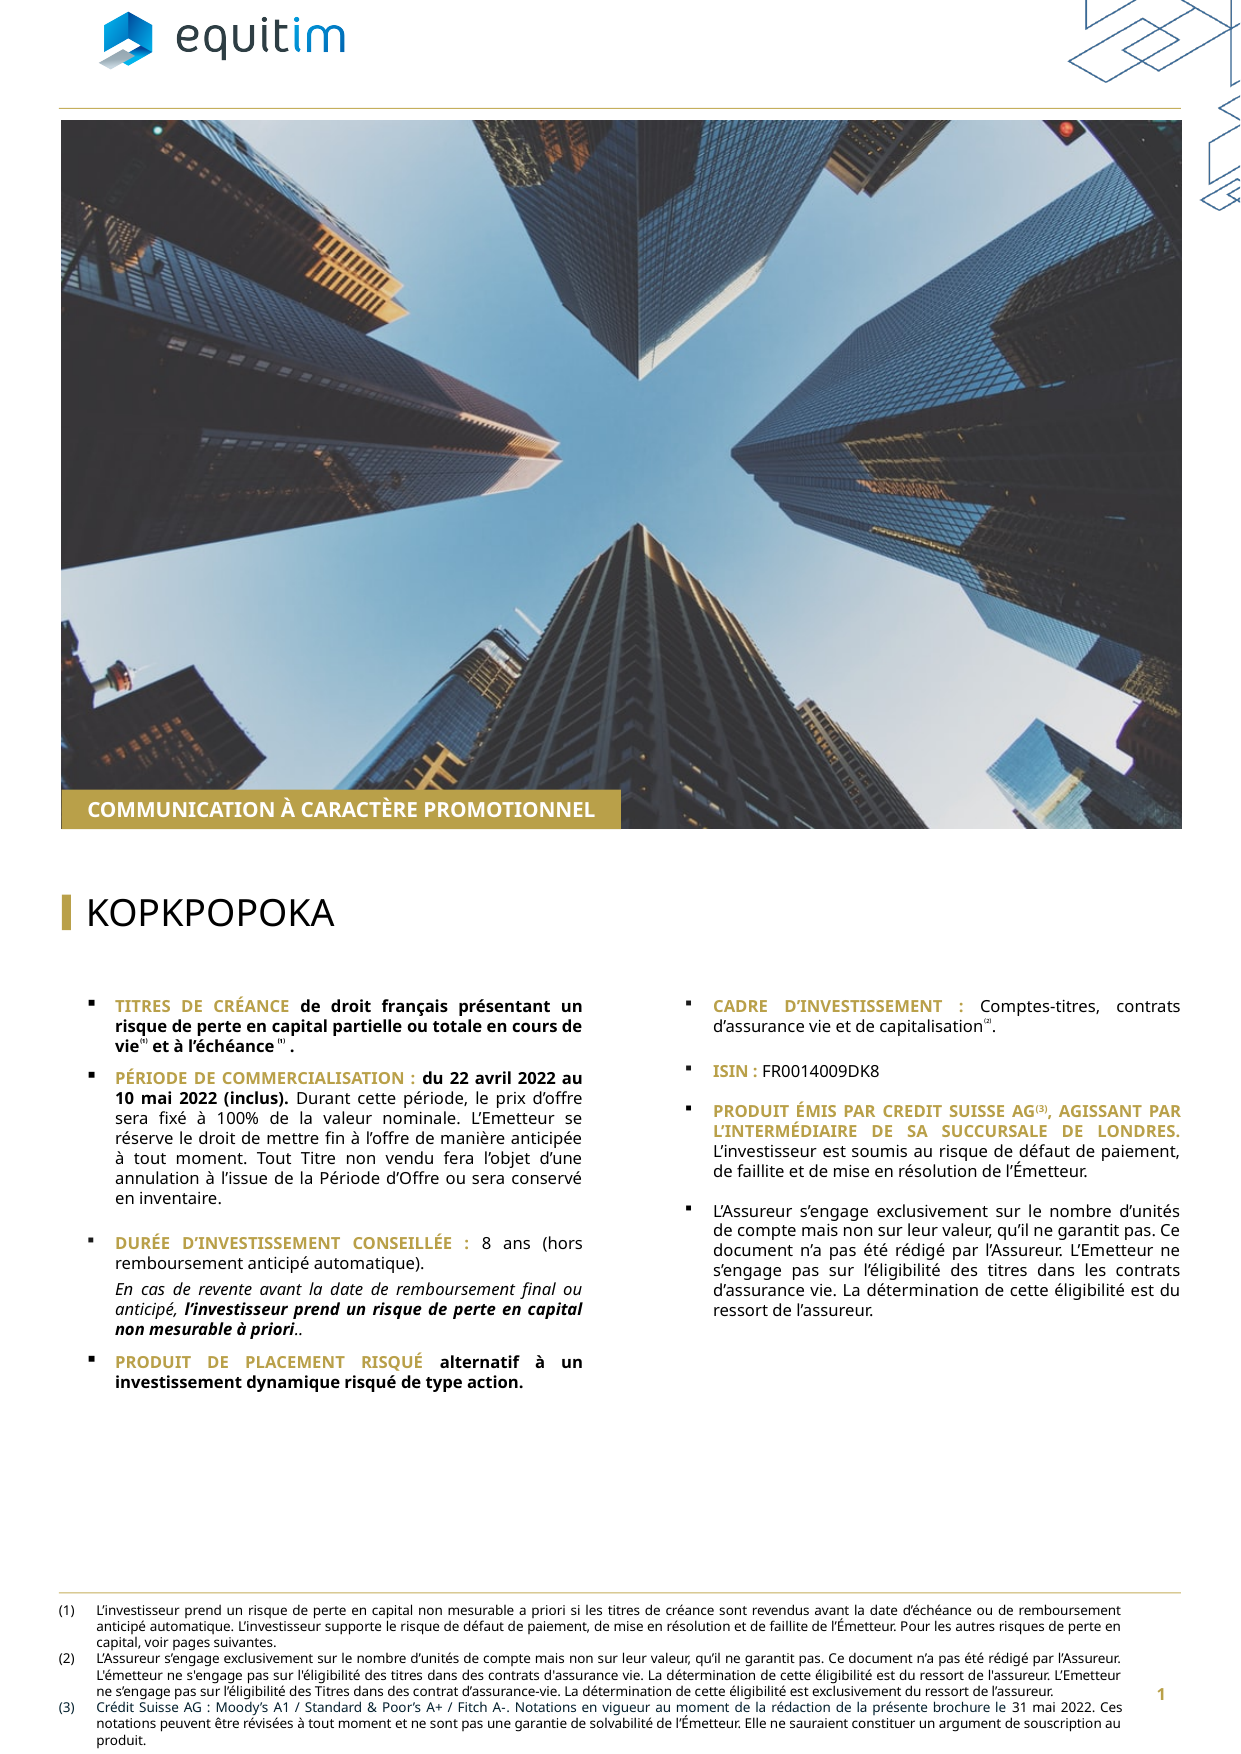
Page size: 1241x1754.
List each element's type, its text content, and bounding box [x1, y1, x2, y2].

text_box L’investisseur prend un risque de perte en capital non mesurable a priori si les titres de créance sont revendus avant la date d’échéance ou de remboursement anticipé automatique. L’investisseur supporte le risque de défaut de paiement, de mise en résolution et de faillite de l’Émetteur. Pour les autres risques de perte en capital, voir pages suivantes. L’Assureur s’engage exclusivement sur le nombre d’unités de compte mais non sur leur valeur, qu’il ne garantit pas. Ce document n’a pas été rédigé par l’Assureur. L'émetteur ne s'engage pas sur l'éligibilité des titres dans des contrats d'assurance vie. La détermination de cette éligibilité est du ressort de l'assureur. L’Emetteur ne s’engage pas sur l’éligibilité des Titres dans des contrat d’assurance-vie. La détermination de cette éligibilité est exclusivement du ressort de l’assureur. Crédit Suisse AG : Moody’s A1 / Standard & Poor’s A+ / Fitch A-. Notations en vigueur au moment de la rédaction de la présente brochure le 31 mai 2022. Ces notations peuvent être révisées à tout moment et ne sont pas une garantie de solvabilité de l’Émetteur. Elle ne sauraient constituer un argument de souscription au produit. [59, 1601, 1123, 1748]
slide_number 1 [1123, 1664, 1182, 1728]
text_box [61, 894, 71, 931]
picture [61, 0, 1241, 829]
text_box Cadre d’investissement : Comptes-titres, contrats d’assurance vie et de capitalisation⁽²⁾. ISIN : FR0014009DK8 Produit émis par credit Suisse ag(3), agissant par l’intermédiaire de sa succursale de Londres. L’investisseur est soumis au risque de défaut de paiement, de faillite et de mise en résolution de l’Émetteur. L’Assureur s’engage exclusivement sur le nombre d’unités de compte mais non sur leur valeur, qu’il ne garantit pas. Ce document n’a pas été rédigé par l’Assureur. L’Emetteur ne s’engage pas sur l’éligibilité des titres dans les contrats d’assurance vie. La détermination de cette éligibilité est du ressort de l’assureur. [684, 995, 1181, 1321]
picture [77, 0, 367, 85]
text_box KOPKPOPOKA [70, 856, 1132, 973]
text_box Titres de créance de droit français présentant un risque de perte en capital partielle ou totale en cours de vie⁽¹⁾ et à l’échéance ⁽¹⁾ . Période de commercialisation : du 22 avril 2022 au 10 mai 2022 (inclus). Durant cette période, le prix d’offre sera fixé à 100% de la valeur nominale. L’Emetteur se réserve le droit de mettre fin à l’offre de manière anticipée à tout moment. Tout Titre non vendu fera l’objet d’une annulation à l’issue de la Période d’Offre ou sera conservé en inventaire. Durée d’investissement conseillée : 8 ans (hors remboursement anticipé automatique). En cas de revente avant la date de remboursement final ou anticipé, l’investisseur prend un risque de perte en capital non mesurable à priori.. Produit de placement risqué alternatif à un investissement dynamique risqué de type action. [87, 995, 584, 1392]
